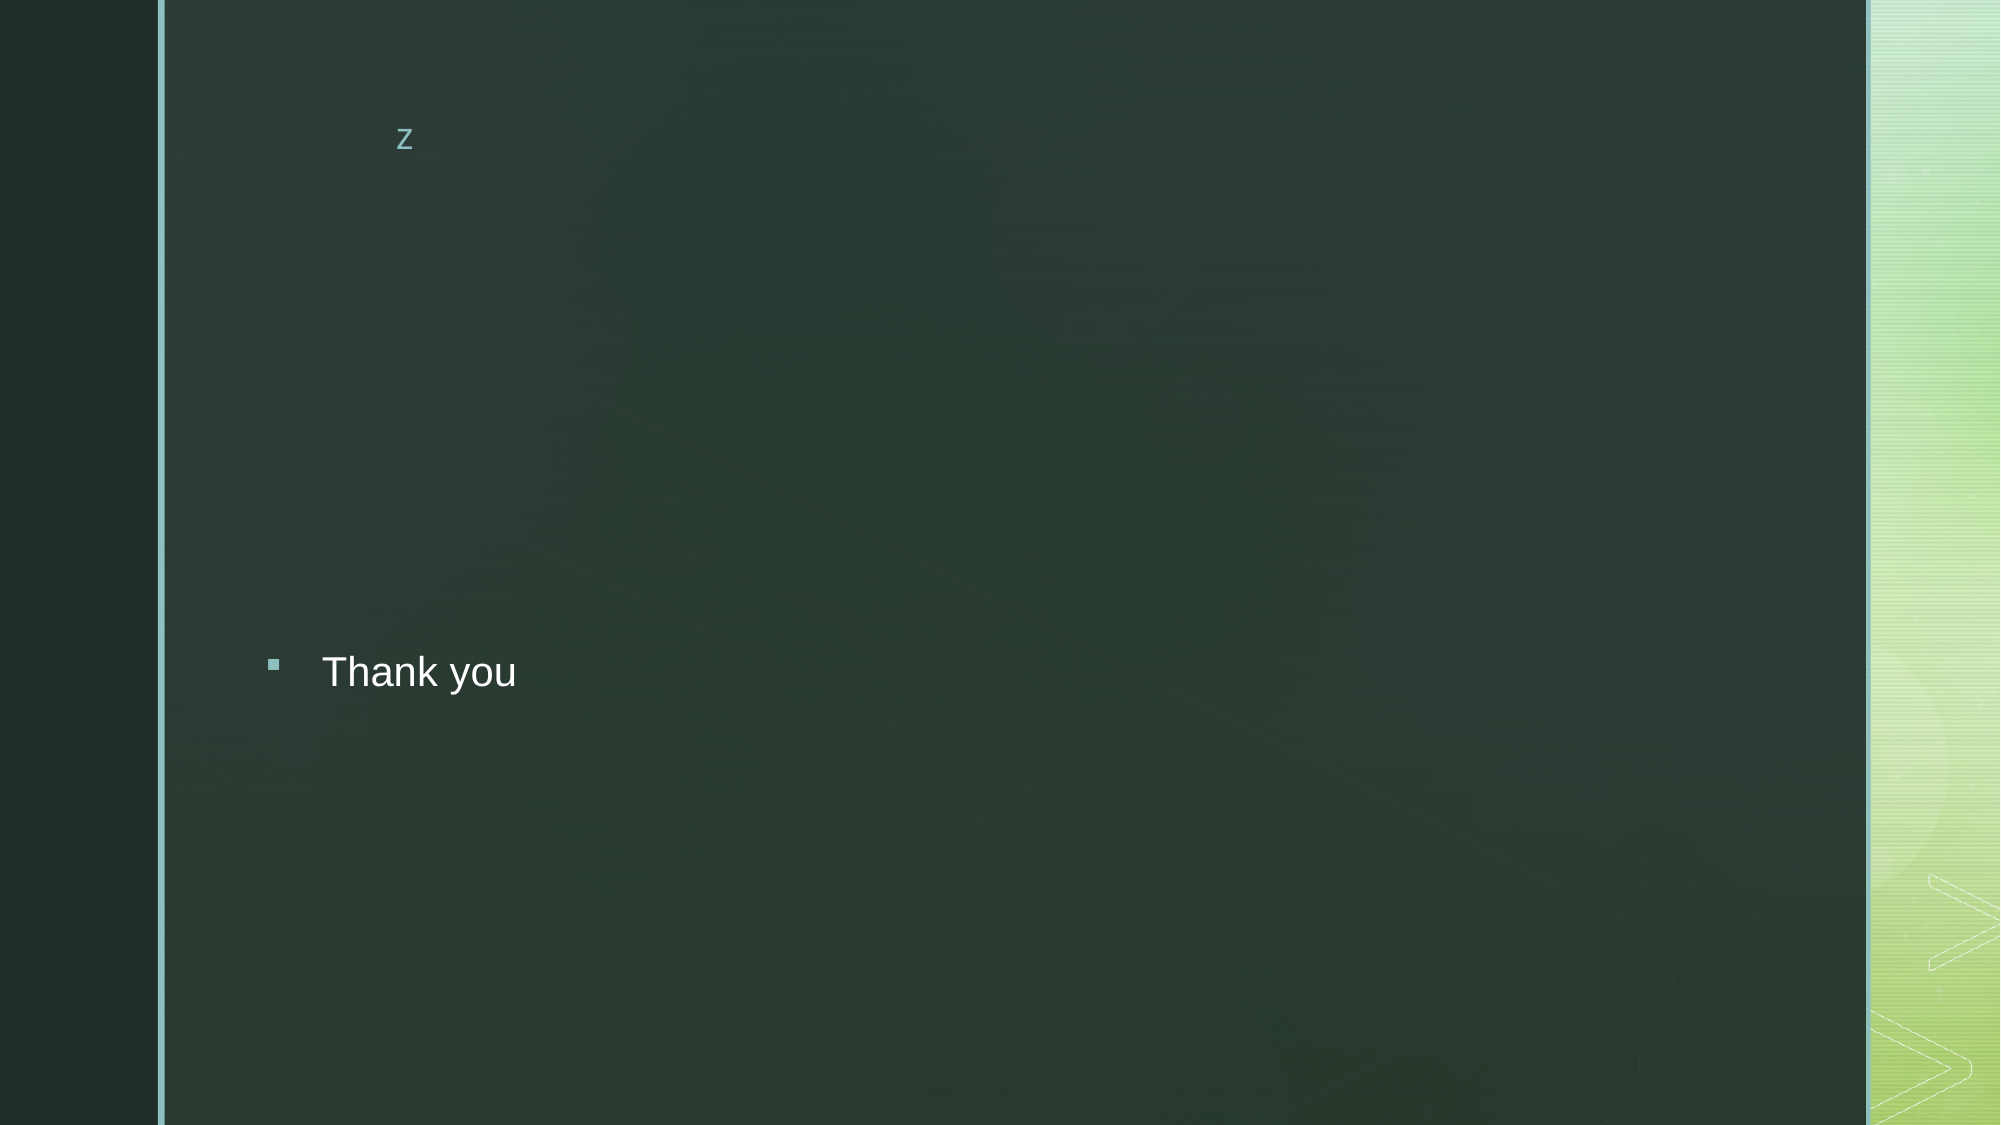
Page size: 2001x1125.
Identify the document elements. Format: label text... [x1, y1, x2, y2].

picture [1871, 0, 2001, 1125]
list Thank you [250, 336, 1530, 993]
